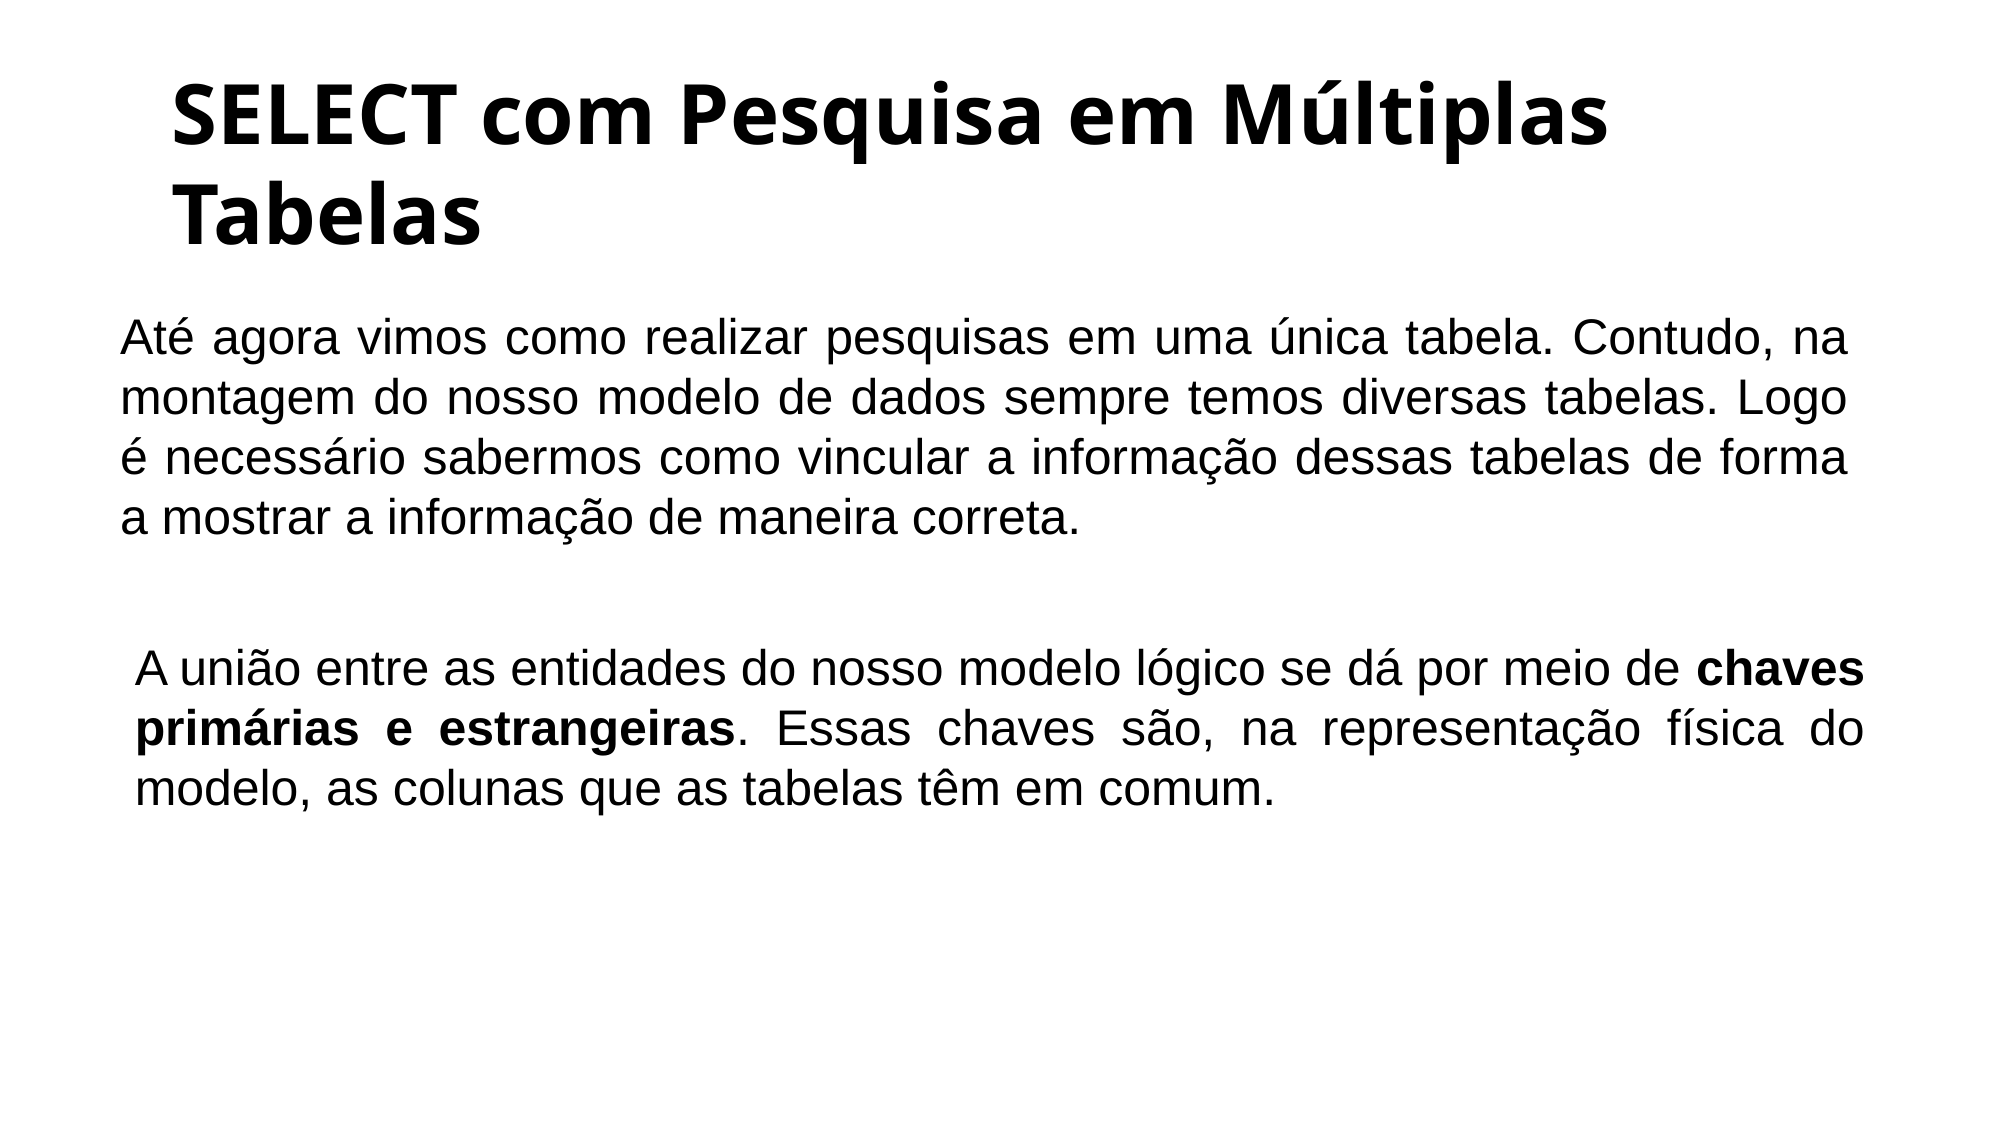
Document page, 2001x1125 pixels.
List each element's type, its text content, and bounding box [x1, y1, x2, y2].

text_box Até agora vimos como realizar pesquisas em uma única tabela. Contudo, na montagem do nosso modelo de dados sempre temos diversas tabelas. Logo é necessário sabermos como vincular a informação dessas tabelas de forma a mostrar a informação de maneira correta. [120, 304, 1849, 627]
text_box A união entre as entidades do nosso modelo lógico se dá por meio de chaves primárias e estrangeiras. Essas chaves são, na representação física do modelo, as colunas que as tabelas têm em comum. [120, 627, 1880, 823]
text_box SELECT com Pesquisa em Múltiplas Tabelas [157, 53, 1822, 269]
